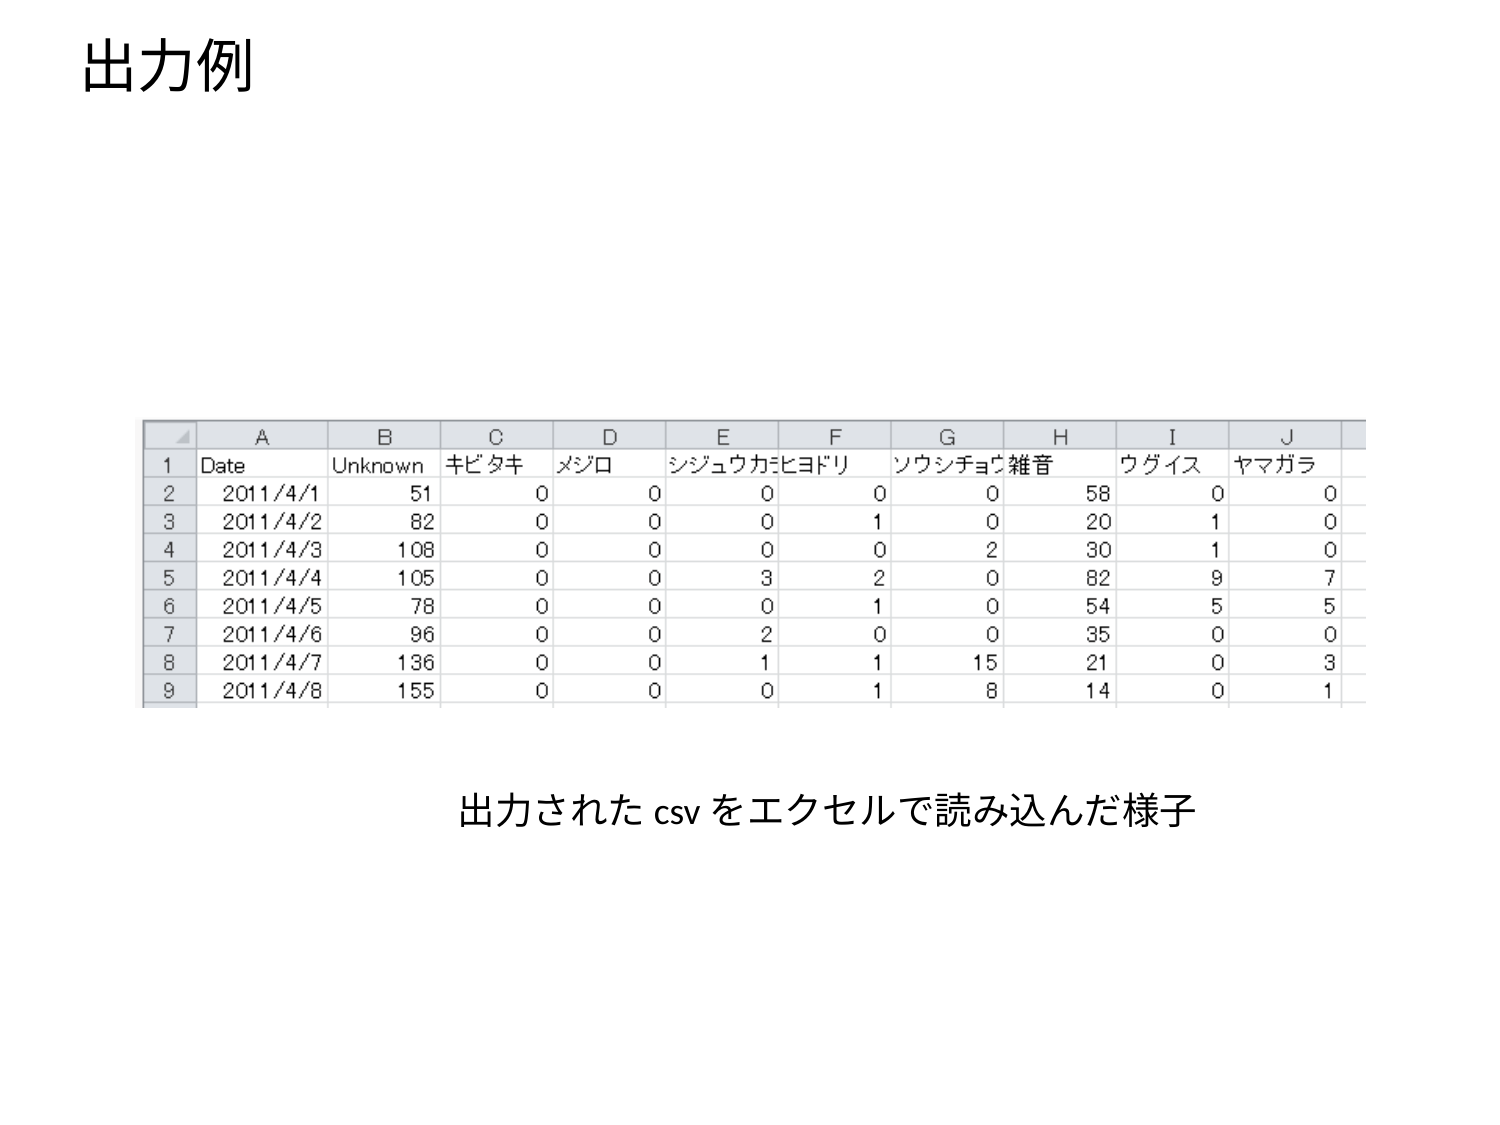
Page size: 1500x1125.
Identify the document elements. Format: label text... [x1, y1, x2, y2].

text_box 出力例 [64, 22, 1329, 107]
text_box 出力されたcsvをエクセルで読み込んだ様子 [442, 780, 1247, 840]
picture [135, 416, 1366, 708]
